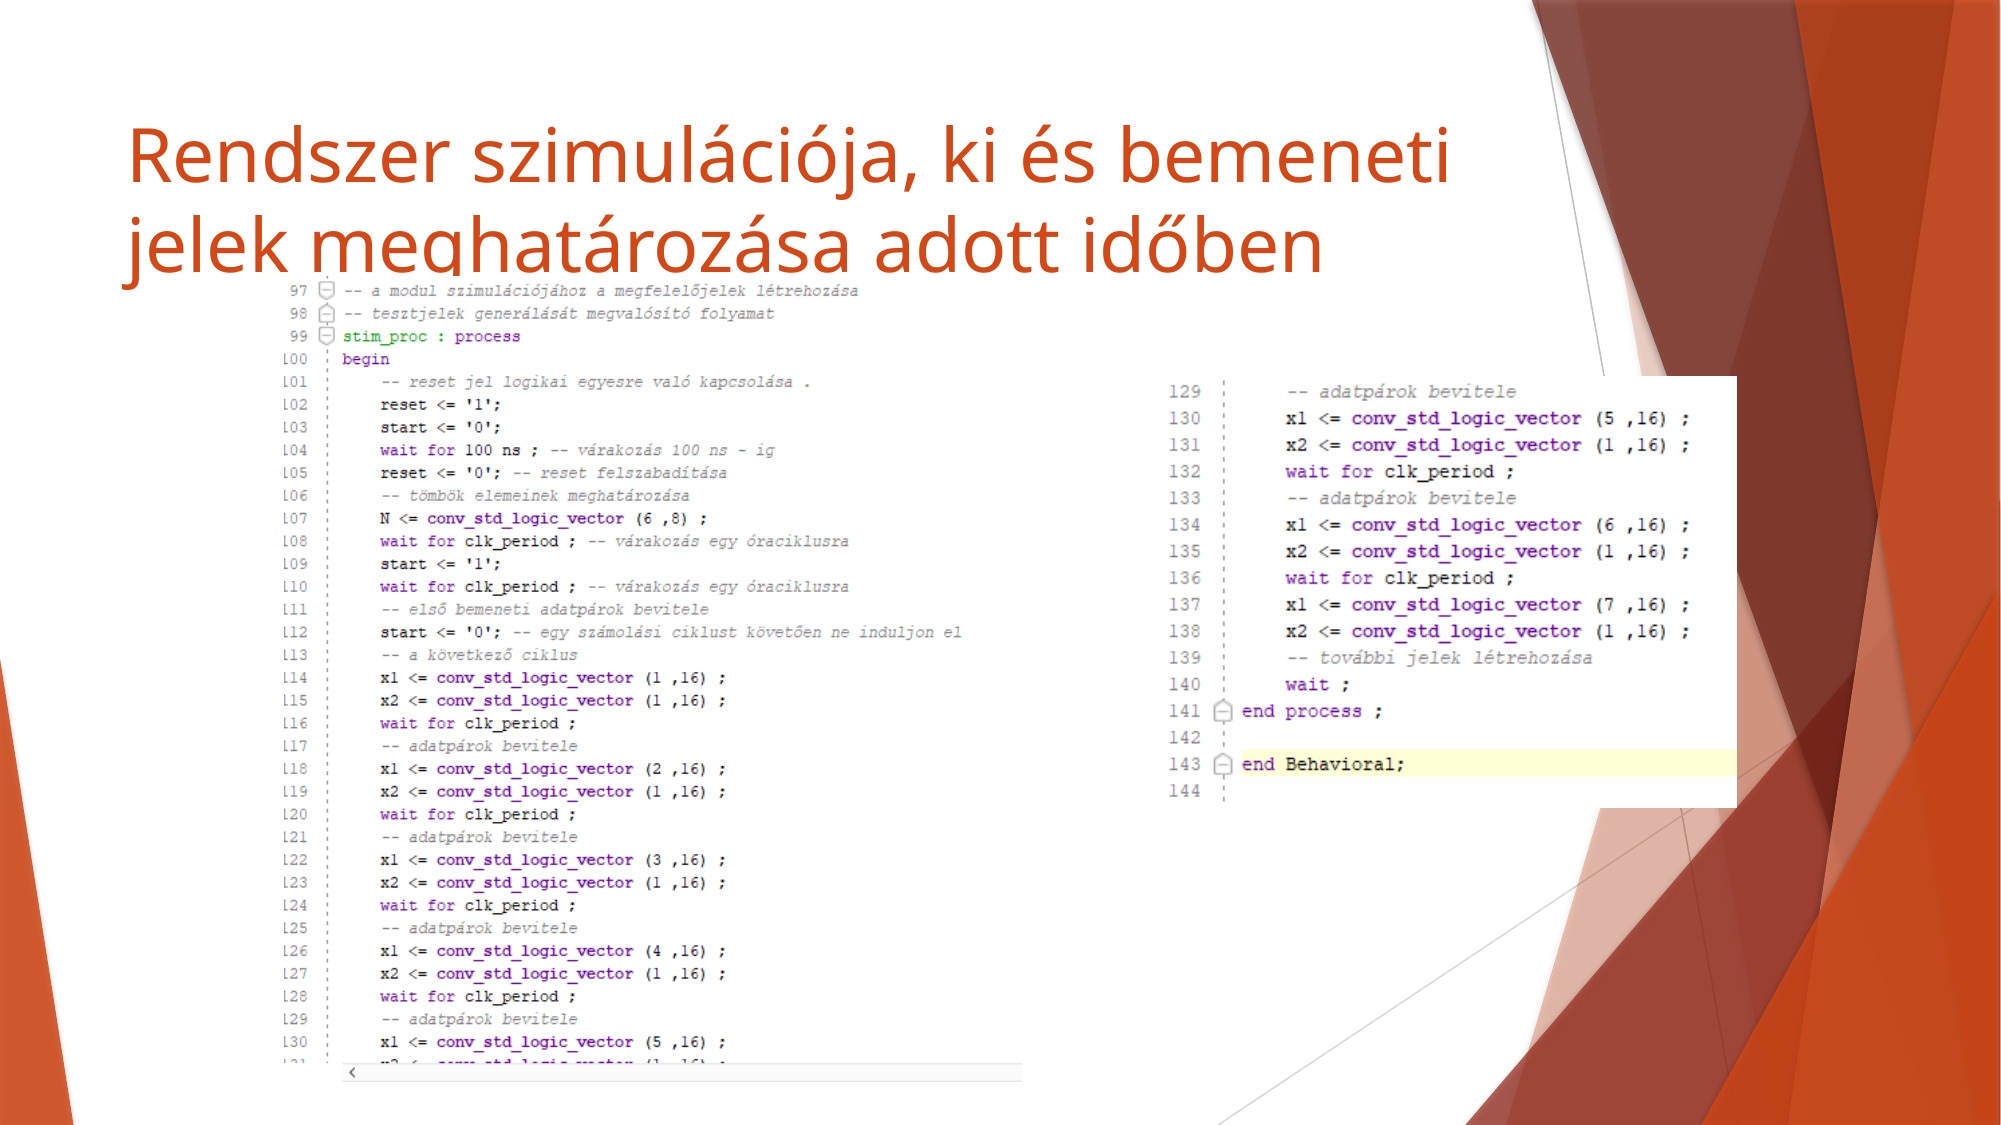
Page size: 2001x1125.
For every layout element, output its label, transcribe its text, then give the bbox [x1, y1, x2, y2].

picture [1167, 375, 1737, 809]
title Rendszer szimulációja, ki és bemeneti jelek meghatározása adott időben [111, 99, 1522, 317]
picture [283, 275, 1022, 1083]
